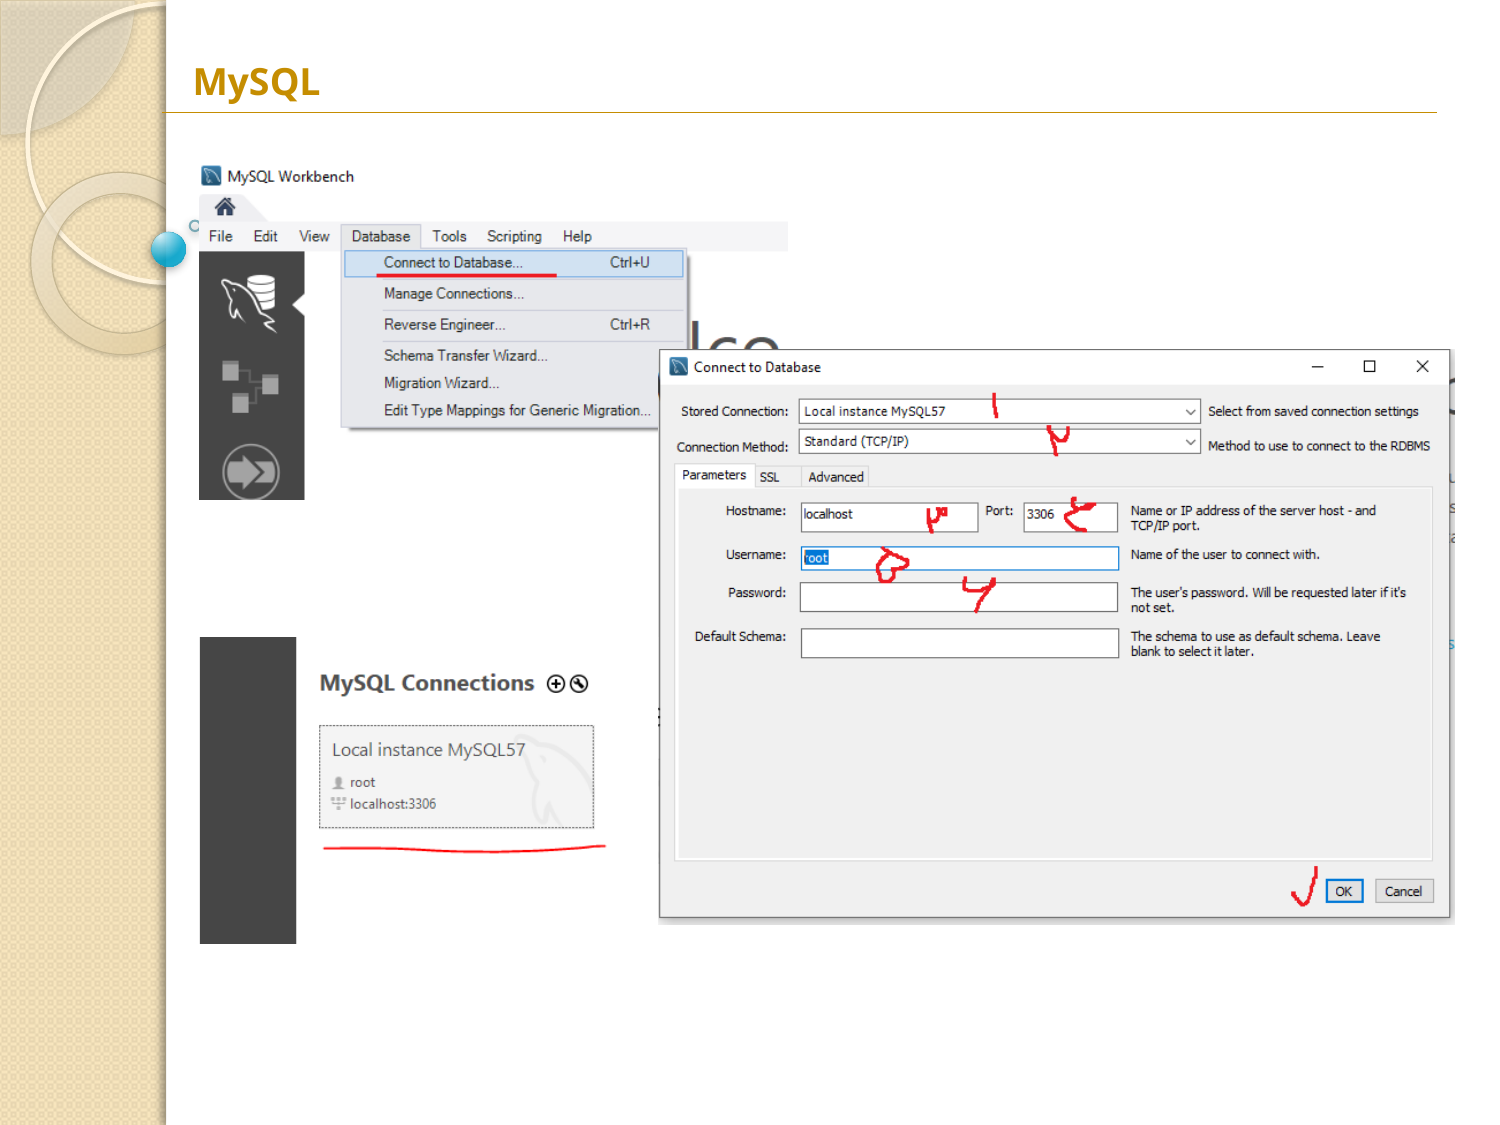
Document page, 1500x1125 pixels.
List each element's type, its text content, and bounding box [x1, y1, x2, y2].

picture [199, 162, 1455, 944]
text_box MySQL [177, 50, 336, 110]
